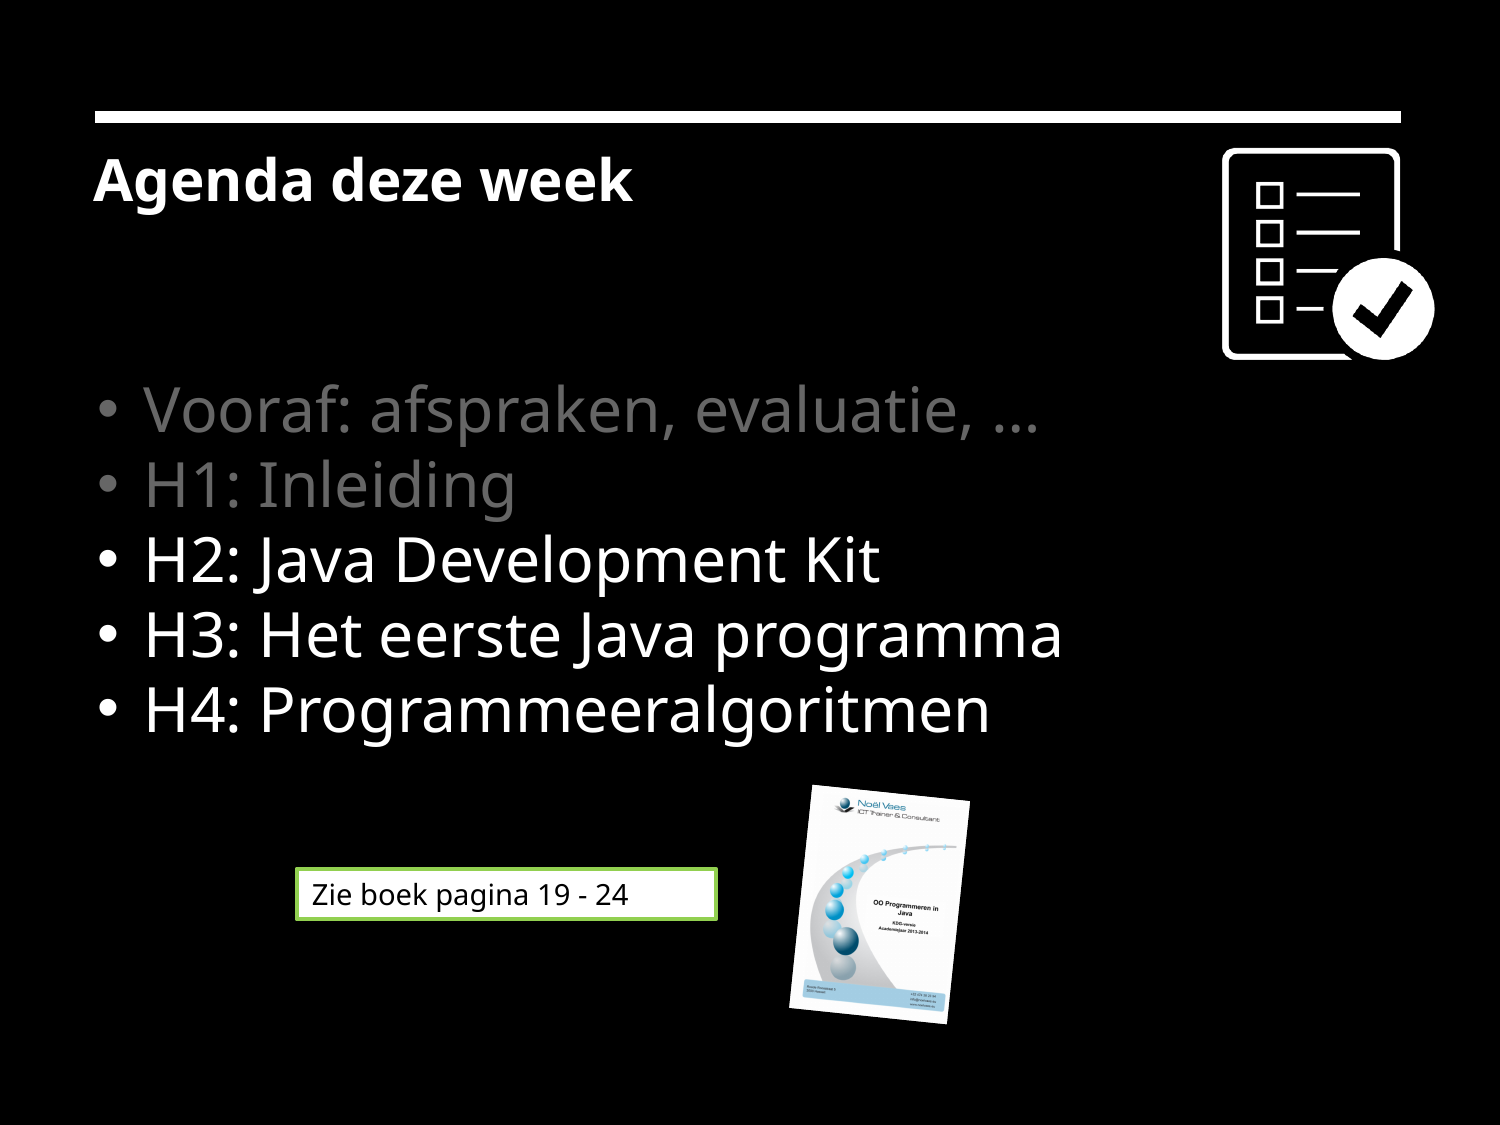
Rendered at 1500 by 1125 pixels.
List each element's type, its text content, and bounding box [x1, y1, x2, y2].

picture [790, 785, 970, 1024]
title Agenda deze week [78, 135, 1202, 225]
text_box Zie boek pagina 19 - 24 [296, 868, 716, 920]
list Vooraf: afspraken, evaluatie, … H1: Inleiding H2: Java Development Kit H3: Het eerste Java programma H4: Programmeeralgoritmen [82, 362, 1206, 795]
picture [1209, 137, 1441, 369]
